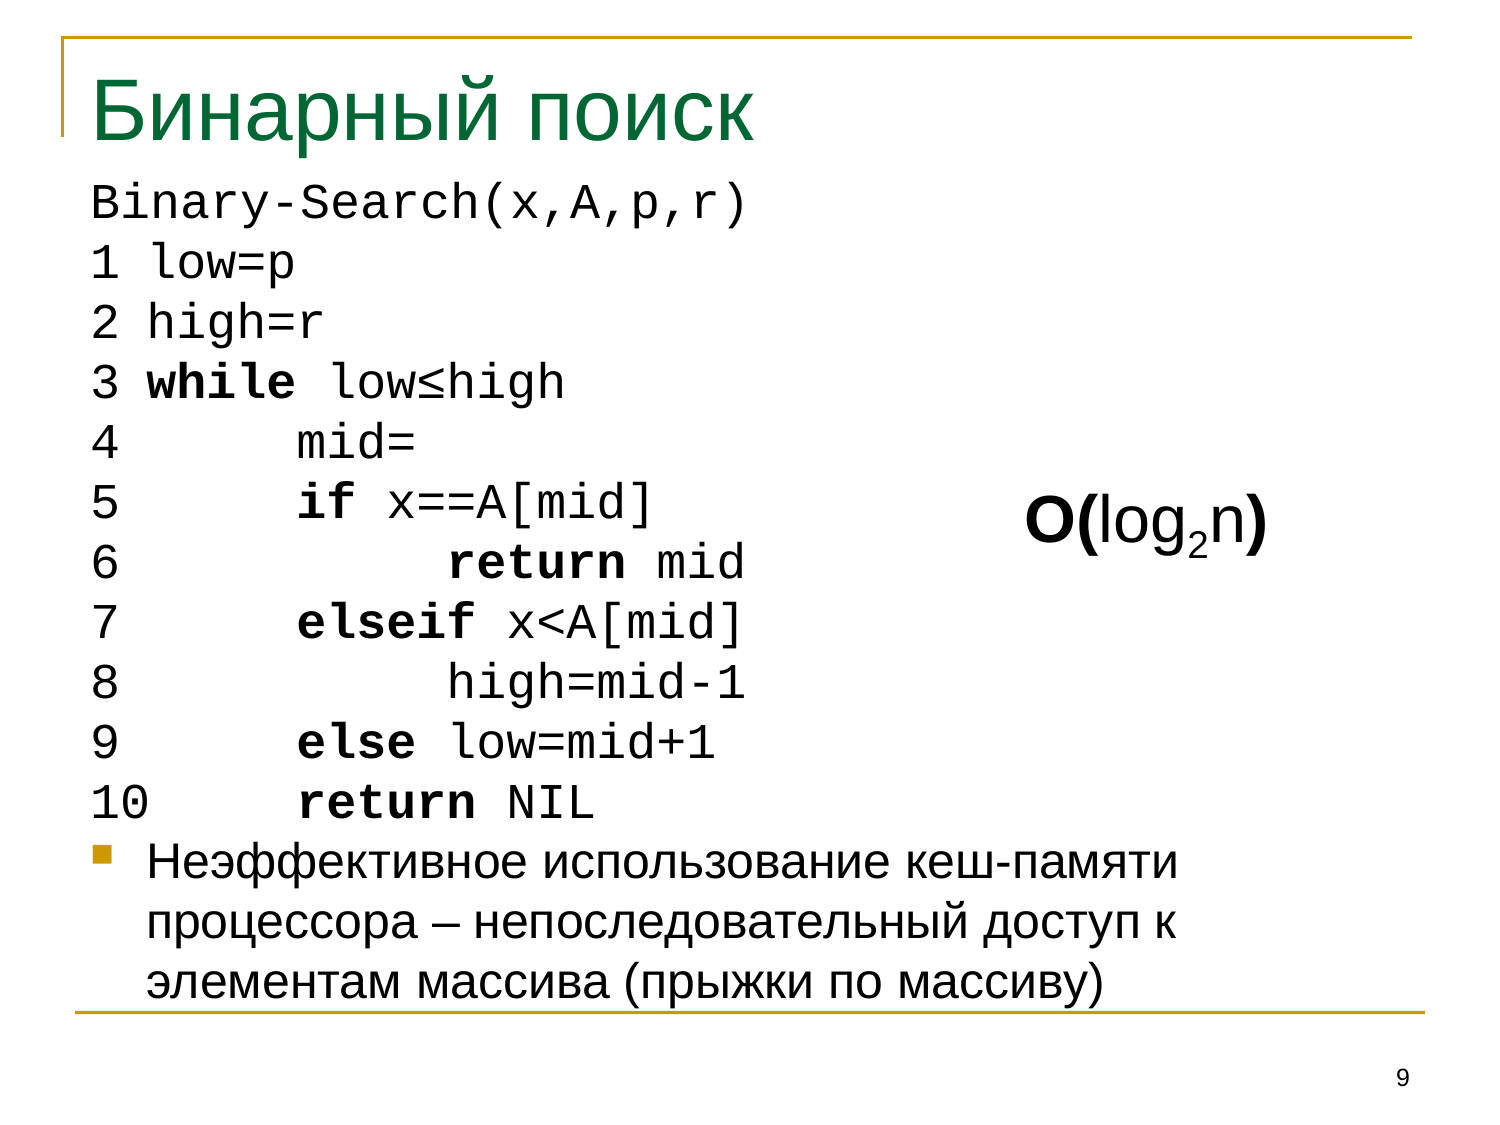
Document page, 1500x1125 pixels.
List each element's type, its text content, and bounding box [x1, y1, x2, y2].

slide_number 9 [1074, 1023, 1426, 1100]
title Бинарный поиск [74, 45, 1426, 233]
text_box O(log2n) [1009, 468, 1306, 574]
